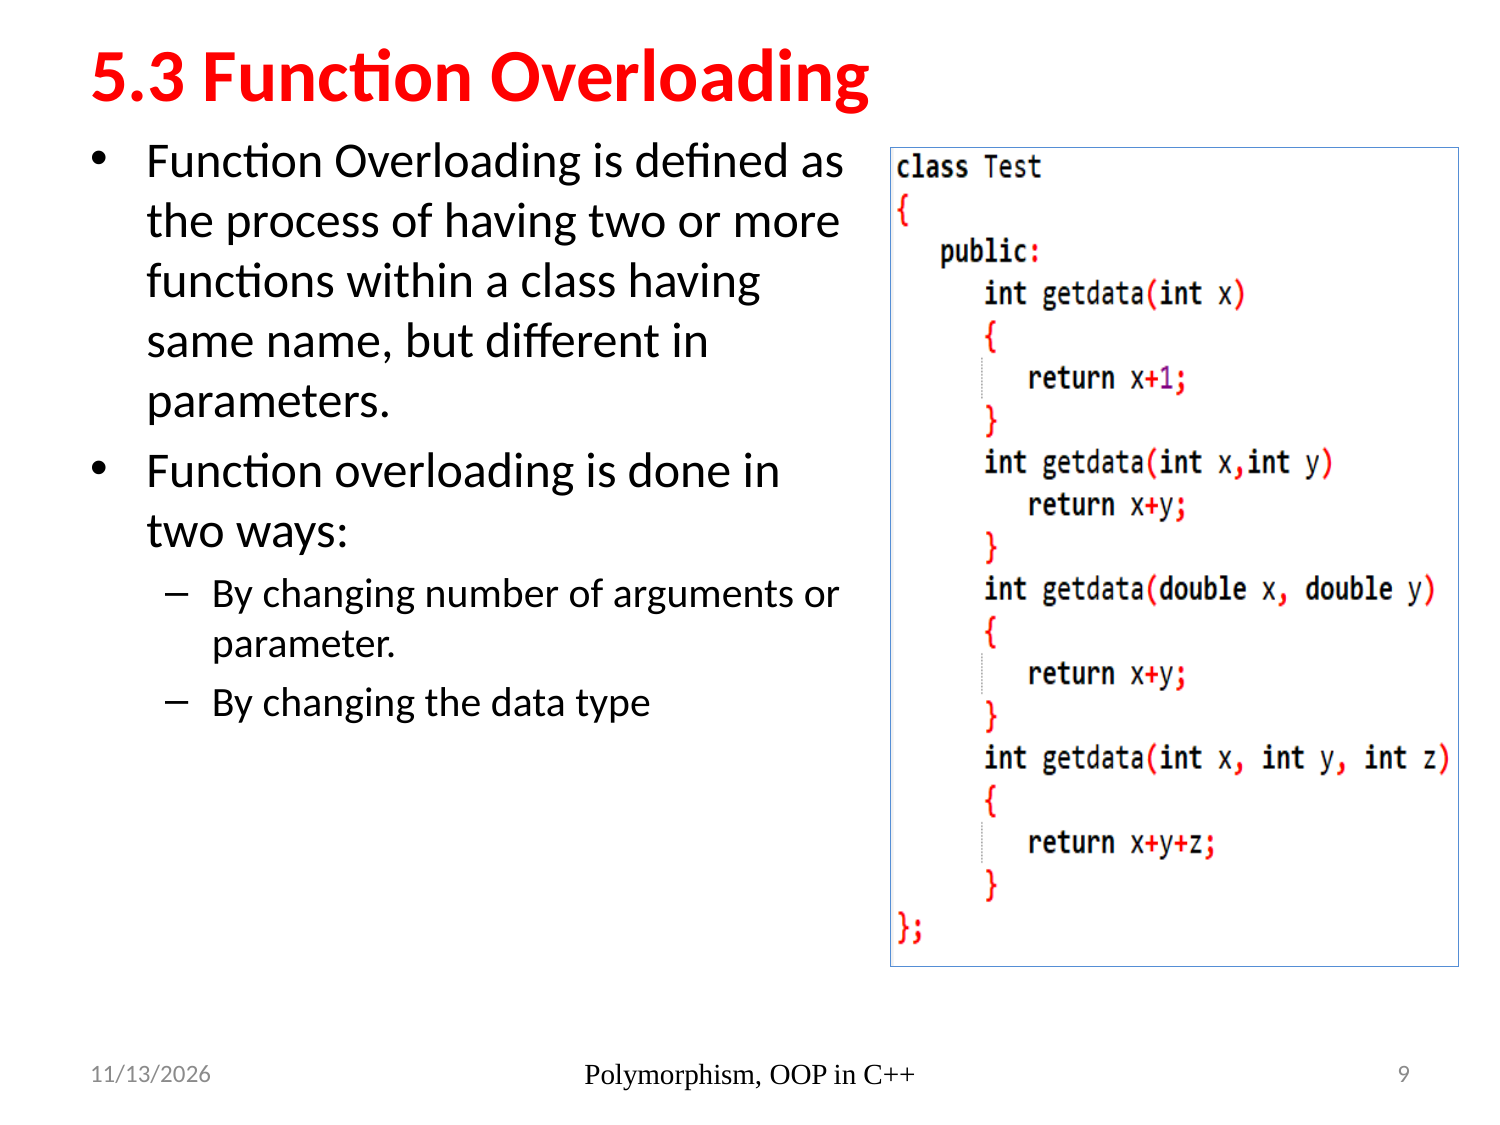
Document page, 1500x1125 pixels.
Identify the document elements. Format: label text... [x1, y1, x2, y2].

slide_number 9 [1074, 1042, 1425, 1103]
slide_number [75, 1042, 425, 1103]
picture [890, 147, 1460, 968]
footer Polymorphism, OOP in C++ [512, 1042, 988, 1103]
list Function Overloading is defined as the process of having two or more functions within a class having same name, but different in parameters. Function overloading is done in two ways: By changing number of arguments or parameter. By changing the data type [75, 120, 863, 1005]
title 5.3 Function Overloading [75, 22, 1425, 121]
